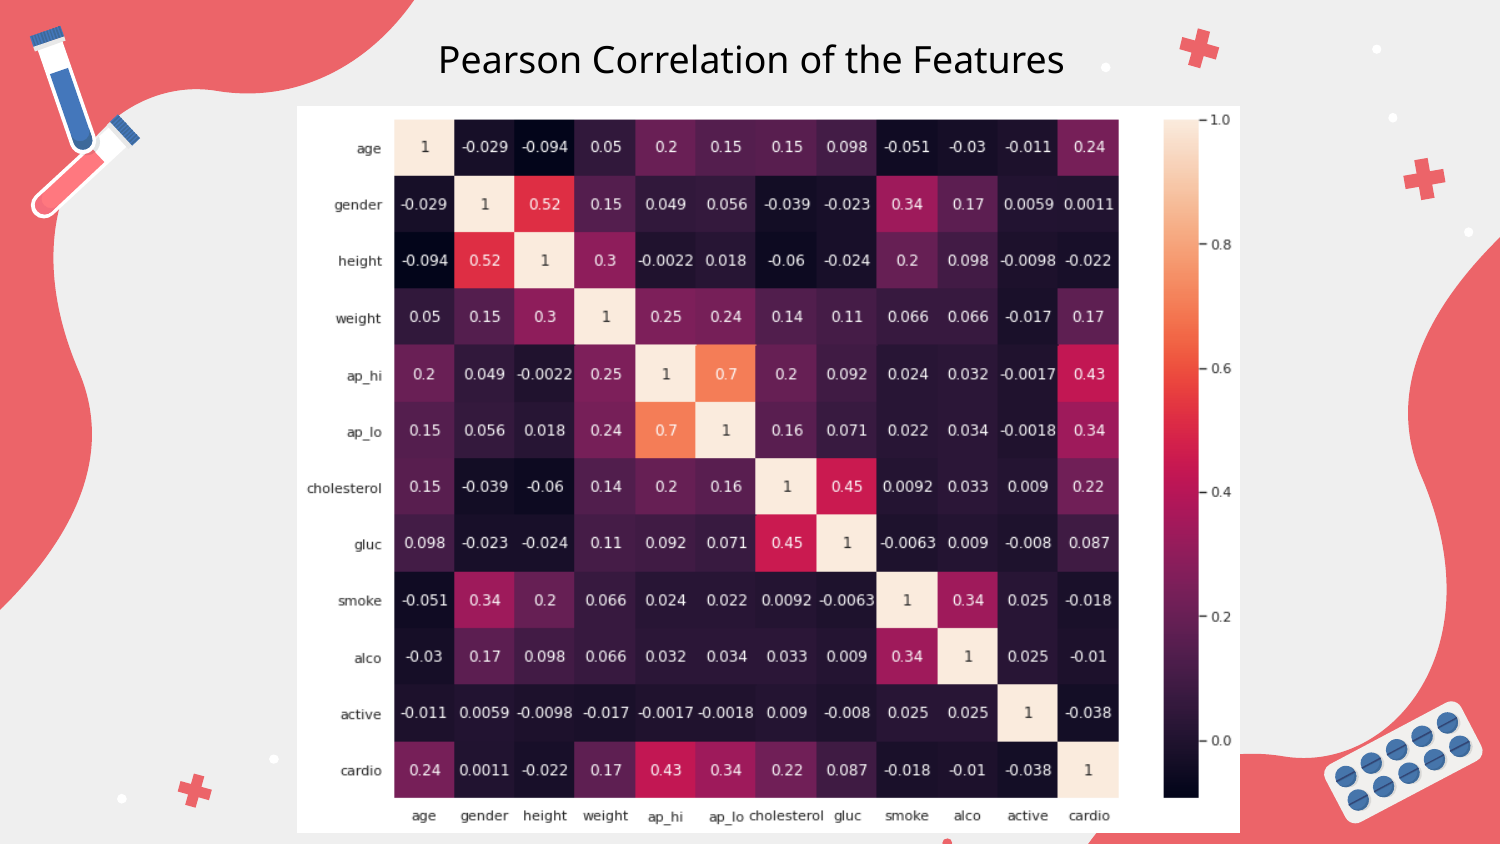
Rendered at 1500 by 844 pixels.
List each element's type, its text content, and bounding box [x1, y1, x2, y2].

text_box Pearson Correlation of the Features [422, 21, 1138, 97]
picture [297, 106, 1240, 833]
